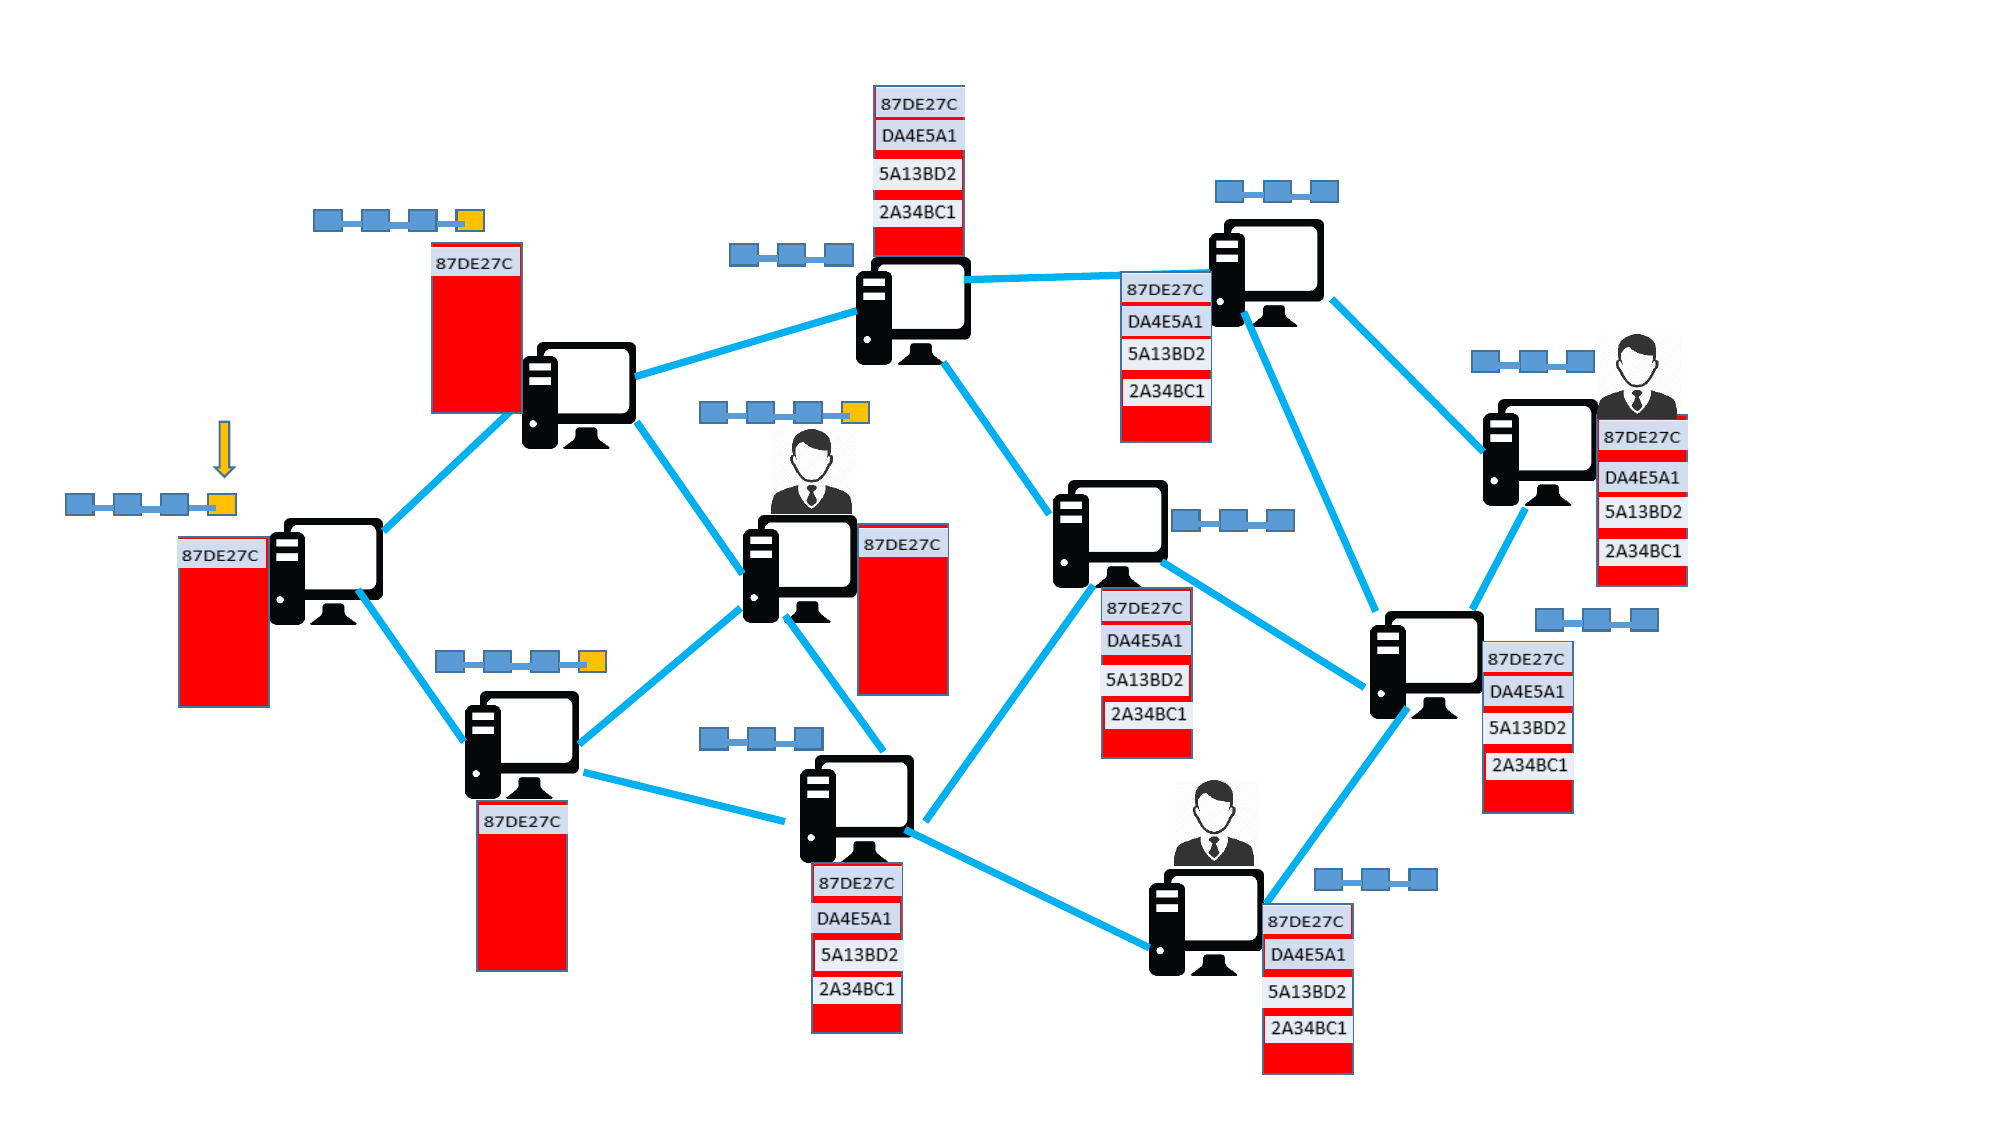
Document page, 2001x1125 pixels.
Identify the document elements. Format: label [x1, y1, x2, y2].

text_box [66, 86, 1688, 1074]
